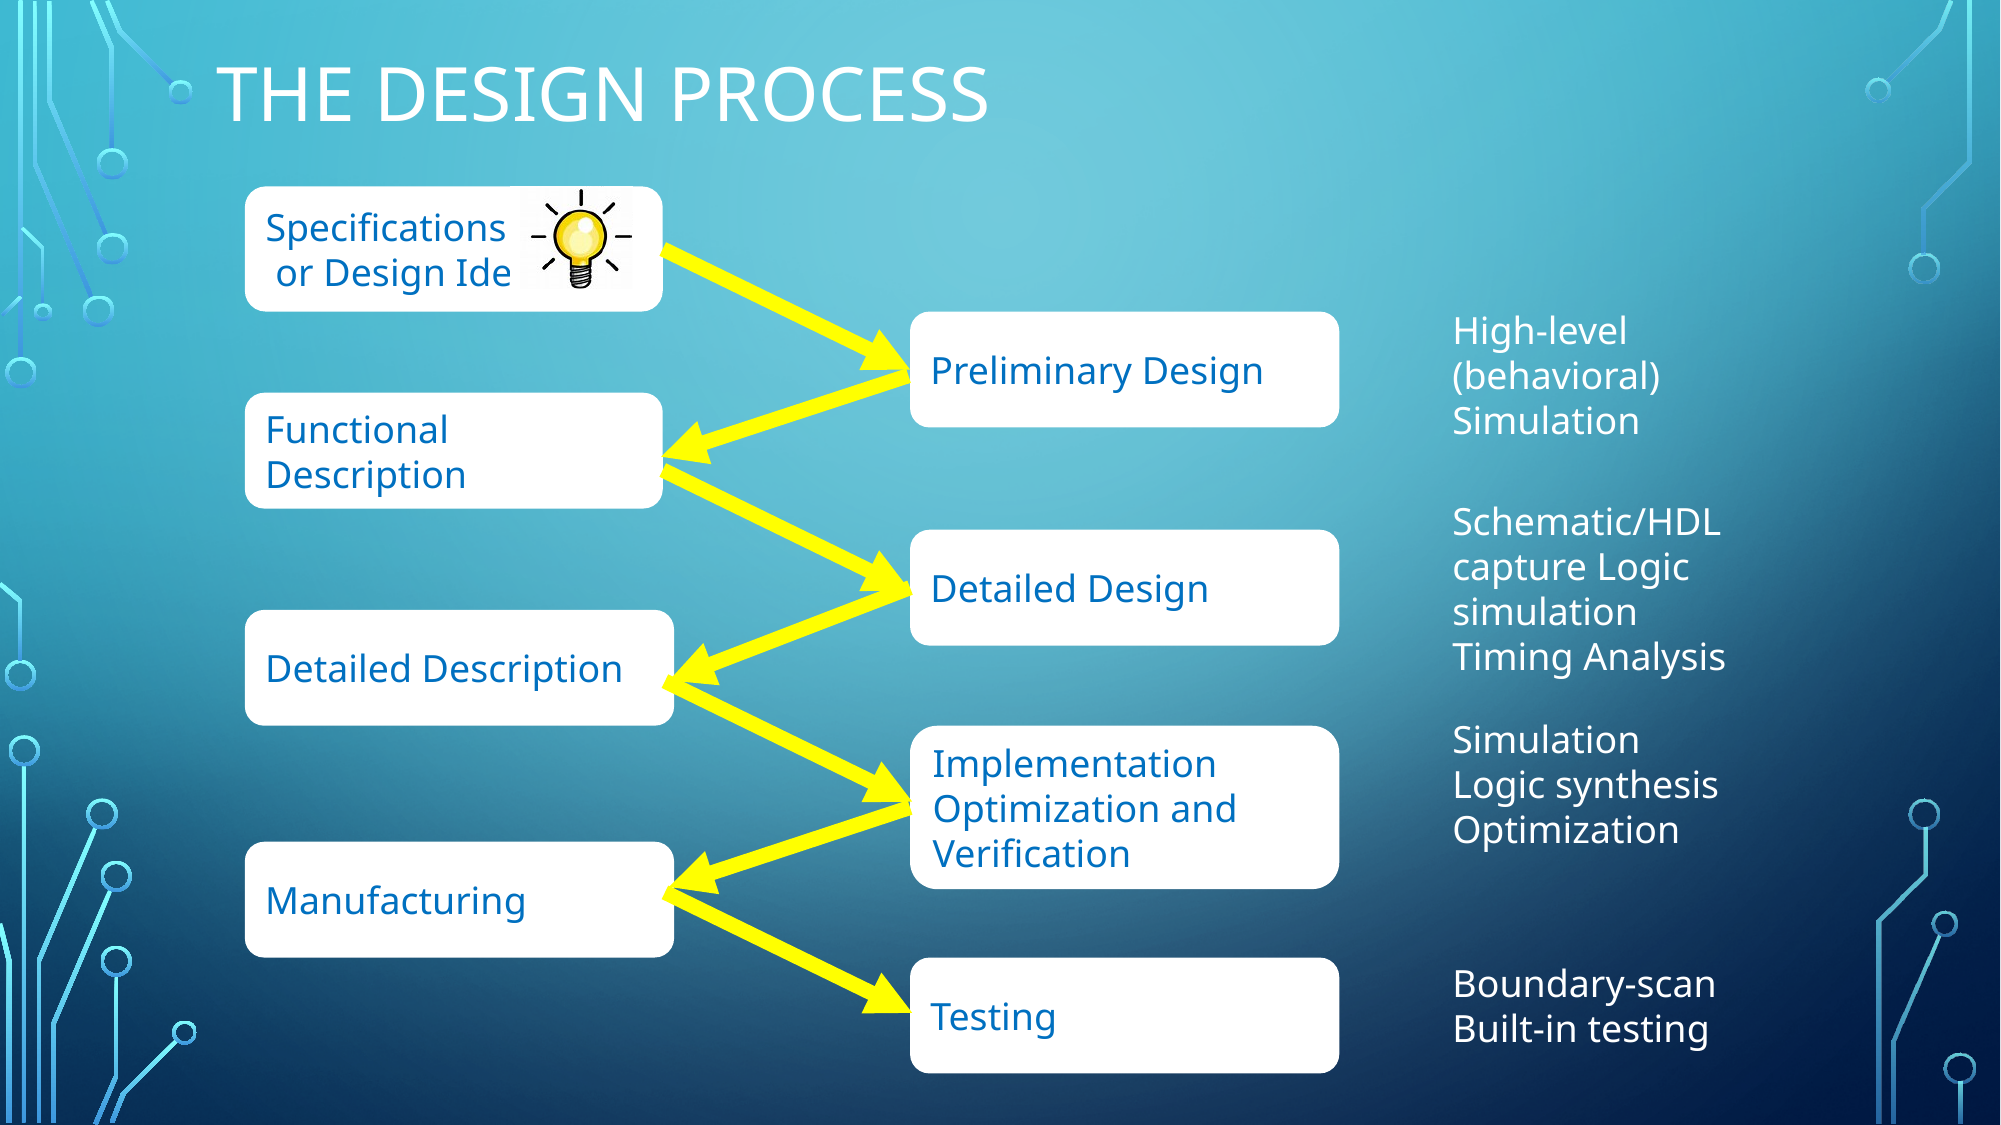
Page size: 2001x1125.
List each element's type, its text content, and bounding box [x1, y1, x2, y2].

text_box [662, 248, 911, 370]
title The DESIGN Process [201, 0, 1826, 219]
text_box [664, 680, 913, 802]
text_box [668, 587, 911, 681]
text_box Testing [908, 956, 1341, 1075]
text_box Boundary-scan Built-in testing [1430, 945, 1863, 1064]
picture [510, 186, 633, 290]
text_box Implementation Optimization and Verification [909, 724, 1341, 891]
text_box High-level (behavioral) Simulation [1430, 315, 1863, 434]
text_box Detailed Description [243, 608, 668, 728]
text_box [662, 469, 911, 591]
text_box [660, 375, 909, 457]
text_box Schematic/HDL capture Logic simulation Timing Analysis [1430, 528, 1863, 647]
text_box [664, 892, 913, 1014]
text_box Functional Description [243, 391, 665, 510]
text_box Detailed Design [911, 528, 1341, 647]
text_box Preliminary Design [908, 310, 1341, 429]
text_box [668, 807, 911, 888]
text_box Simulation Logic synthesis Optimization [1430, 724, 1863, 843]
text_box Manufacturing [243, 840, 668, 959]
text_box Specifications or Design Idea [243, 185, 665, 313]
